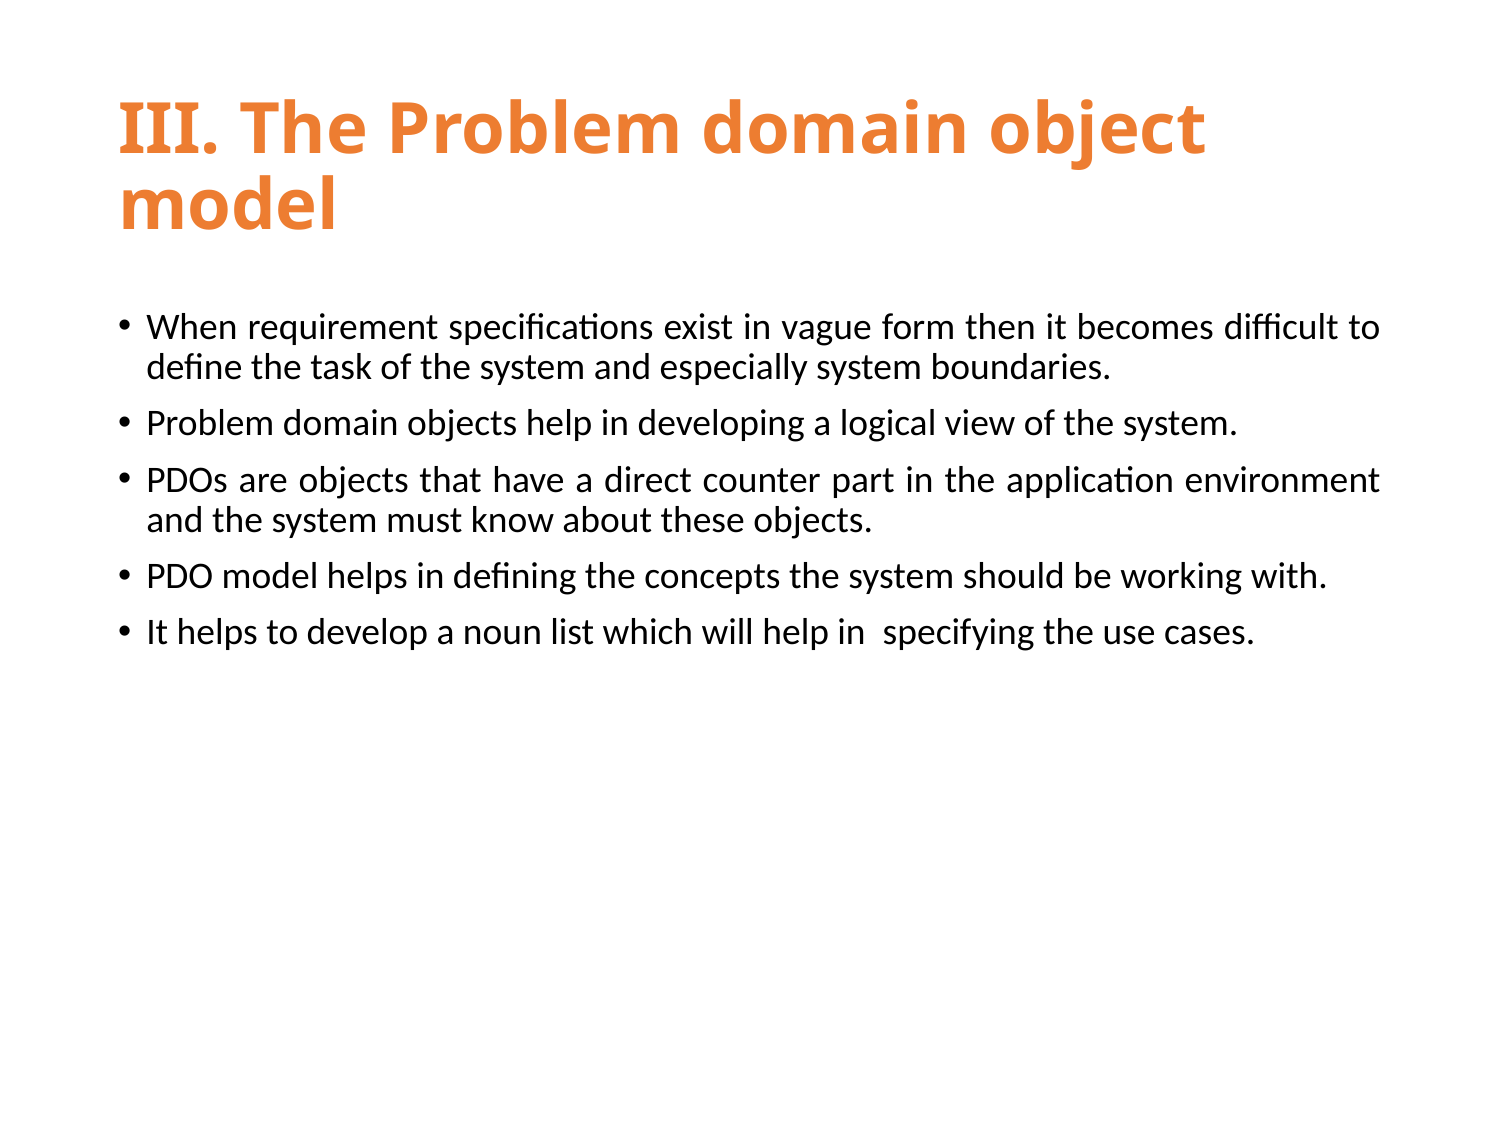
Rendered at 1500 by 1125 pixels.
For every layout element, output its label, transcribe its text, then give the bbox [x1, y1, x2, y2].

list When requirement specifications exist in vague form then it becomes difficult to define the task of the system and especially system boundaries. Problem domain objects help in developing a logical view of the system. PDOs are objects that have a direct counter part in the application environment and the system must know about these objects. PDO model helps in defining the concepts the system should be working with. It helps to develop a noun list which will help in specifying the use cases. [103, 299, 1397, 1014]
title III. The Problem domain object model [103, 59, 1397, 278]
